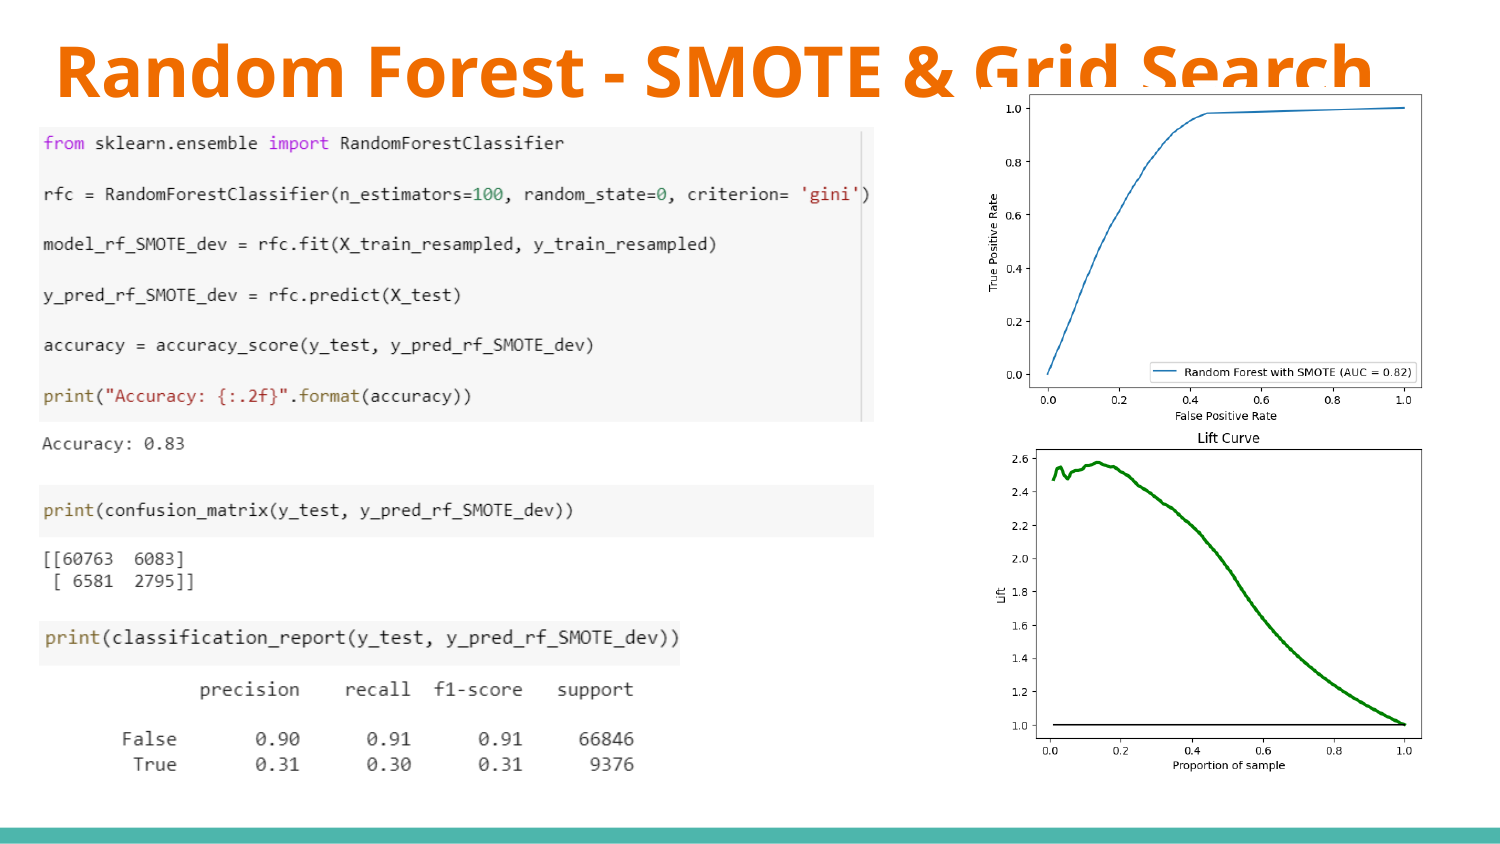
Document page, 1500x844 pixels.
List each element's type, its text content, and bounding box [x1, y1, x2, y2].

picture [981, 87, 1430, 779]
picture [39, 620, 680, 783]
picture [39, 127, 874, 597]
title Random Forest - SMOTE & Grid Search [39, 11, 1438, 128]
